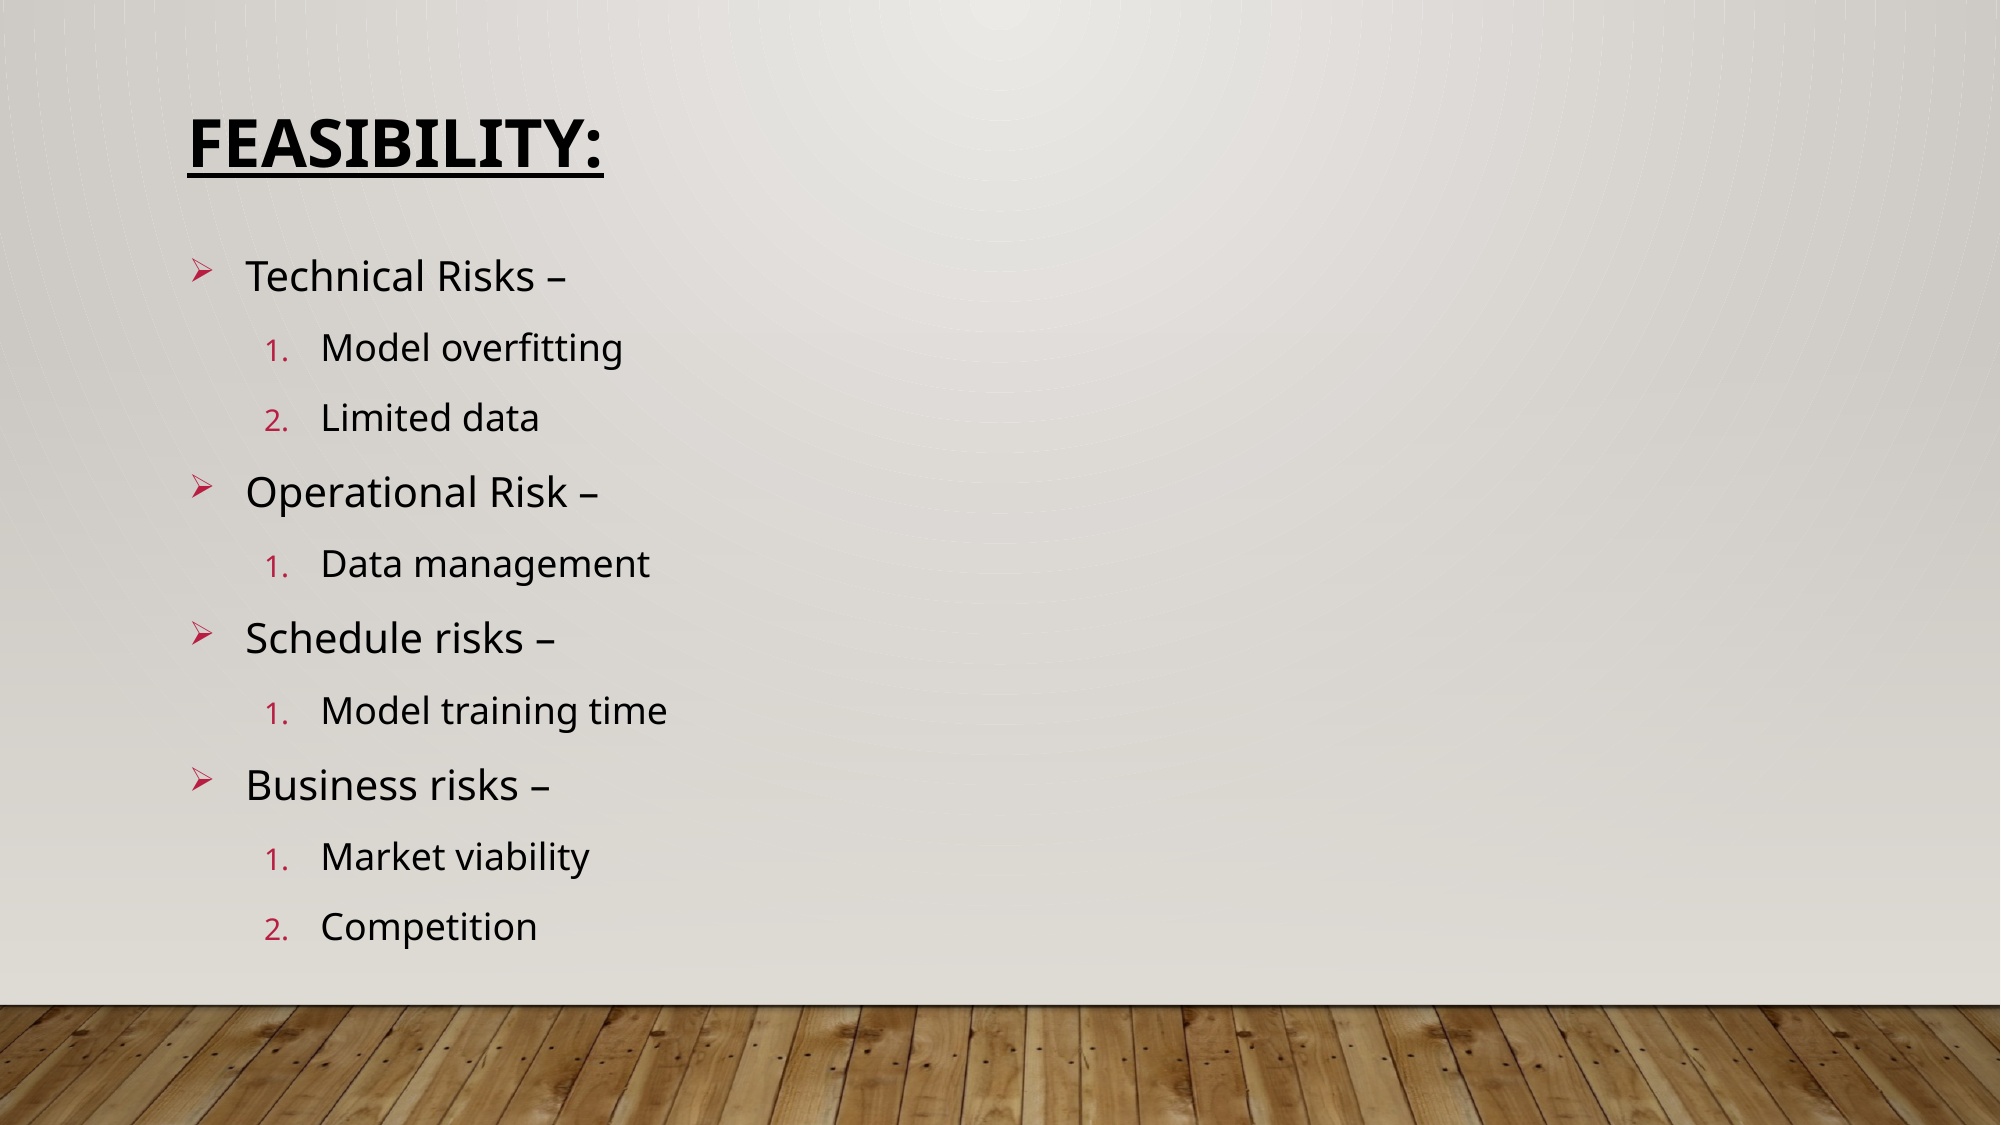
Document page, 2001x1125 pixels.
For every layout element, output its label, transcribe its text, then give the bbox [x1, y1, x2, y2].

picture [0, 1005, 2000, 1125]
text_box Technical Risks – Model overfitting Limited data Operational Risk – Data management Schedule risks – Model training time Business risks – Market viability Competition [172, 217, 1818, 954]
text_box Feasibility: [172, 93, 1258, 189]
